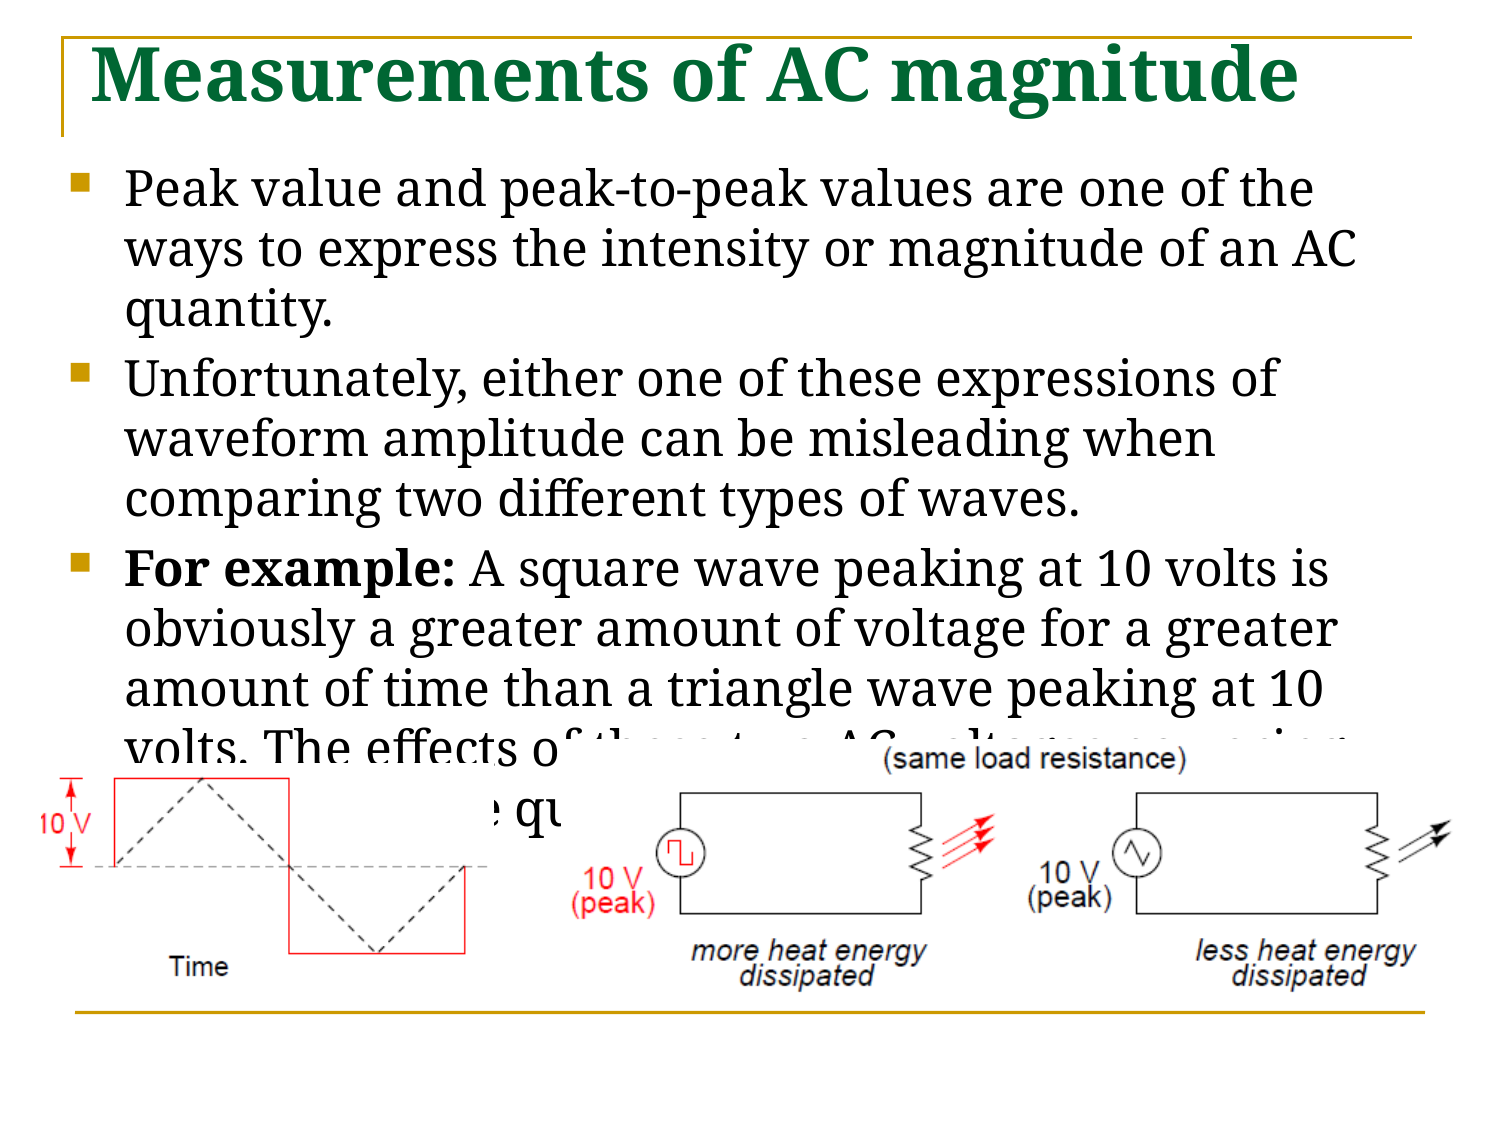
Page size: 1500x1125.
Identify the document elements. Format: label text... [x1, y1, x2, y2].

picture [560, 739, 1463, 1007]
list Peak value and peak-to-peak values are one of the ways to express the intensity or magnitude of an AC quantity. Unfortunately, either one of these expressions of waveform amplitude can be misleading when comparing two different types of waves. For example: A square wave peaking at 10 volts is obviously a greater amount of voltage for a greater amount of time than a triangle wave peaking at 10 volts. The effects of these two AC voltages powering a load would be quite different. [53, 149, 1404, 893]
picture [41, 763, 495, 983]
title Measurements of AC magnitude [75, 19, 1425, 111]
